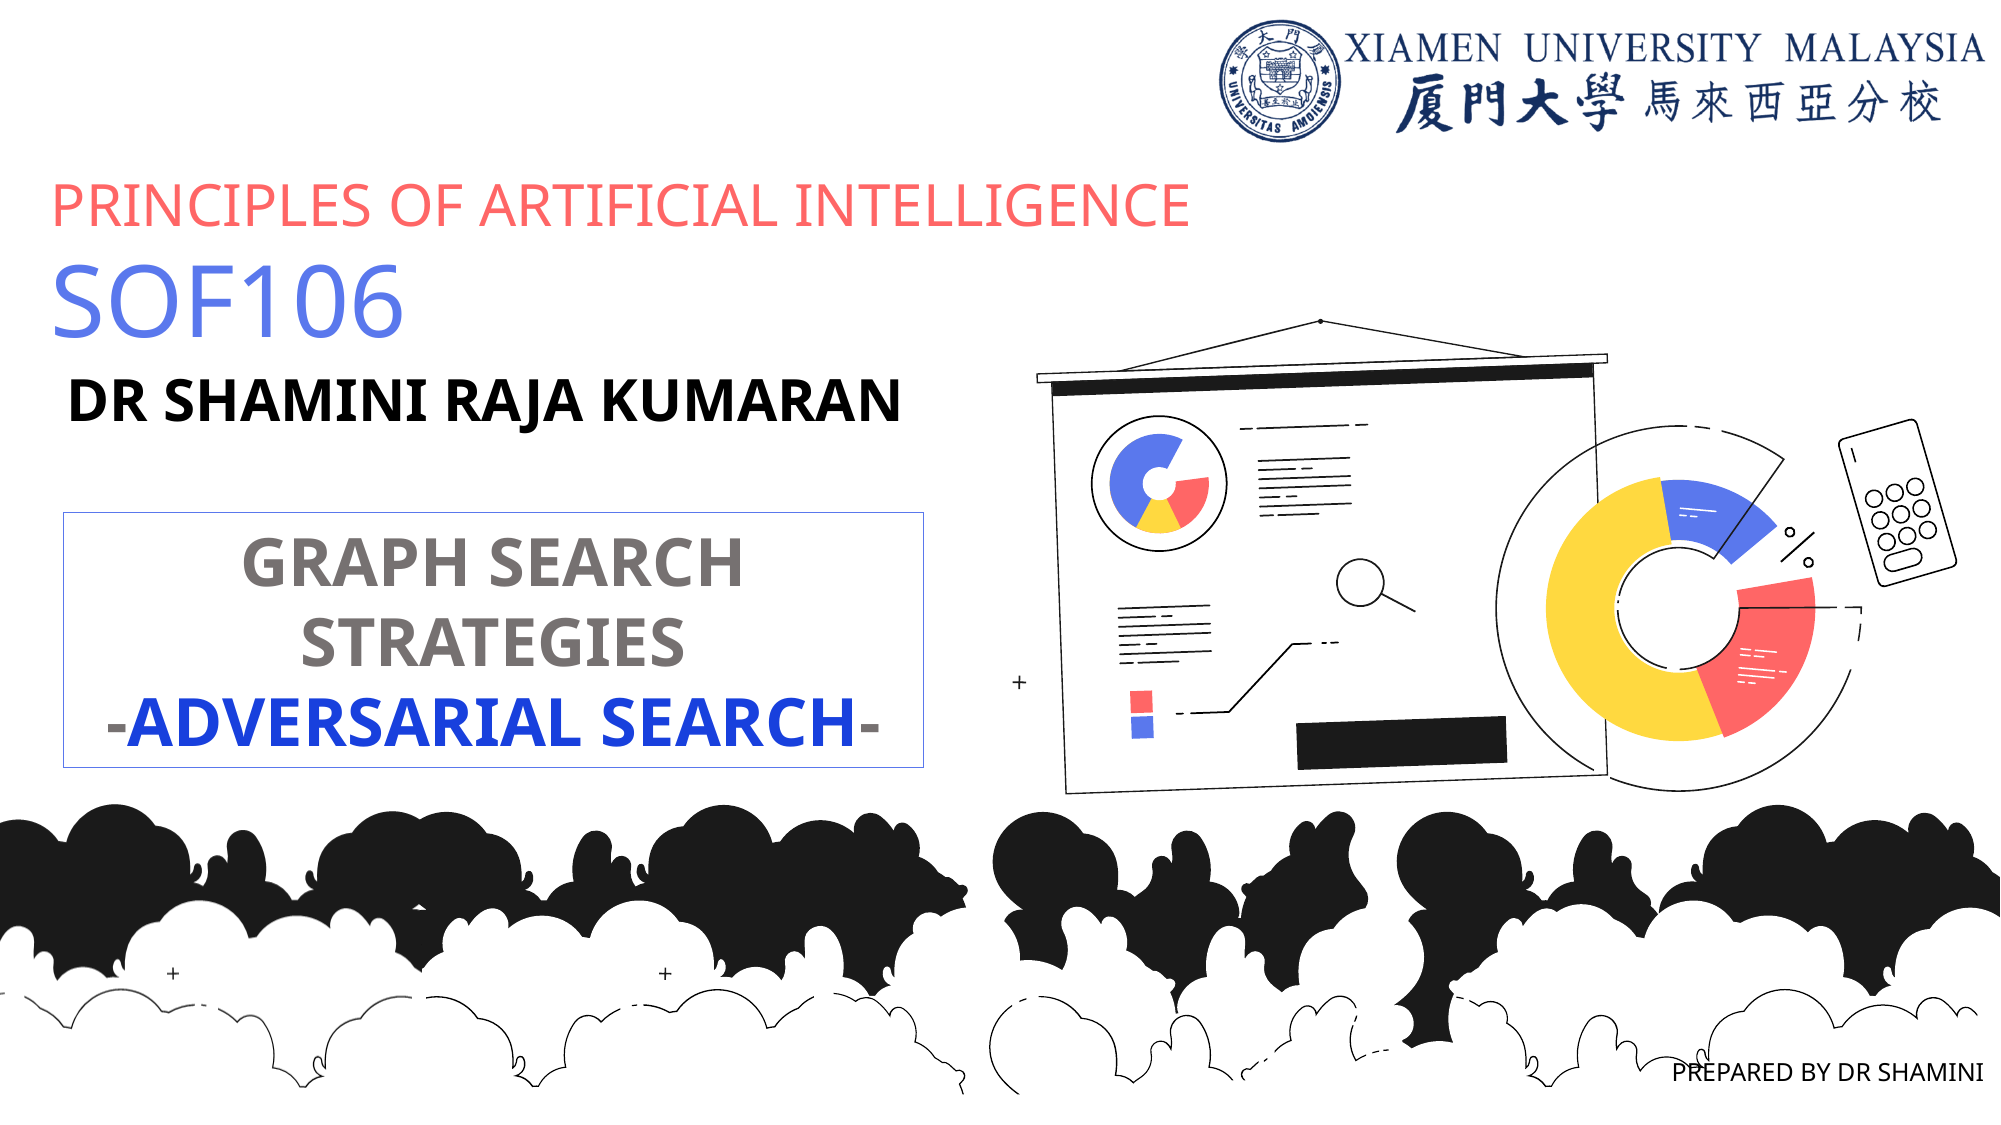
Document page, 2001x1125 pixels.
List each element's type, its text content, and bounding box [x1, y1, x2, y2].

picture [0, 804, 422, 1125]
picture [1195, 0, 2000, 162]
text_box GRAPH SEARCH STRATEGIES -ADVERSARIAL SEARCH- [63, 512, 924, 768]
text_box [1012, 318, 1609, 795]
text_box DR SHAMINI RAJA KUMARAN [52, 355, 1012, 440]
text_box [422, 804, 2000, 1125]
text_box PRINCIPLES OF ARTIFICIAL INTELLIGENCE SOF106 [36, 160, 1654, 485]
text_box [1495, 418, 1958, 792]
